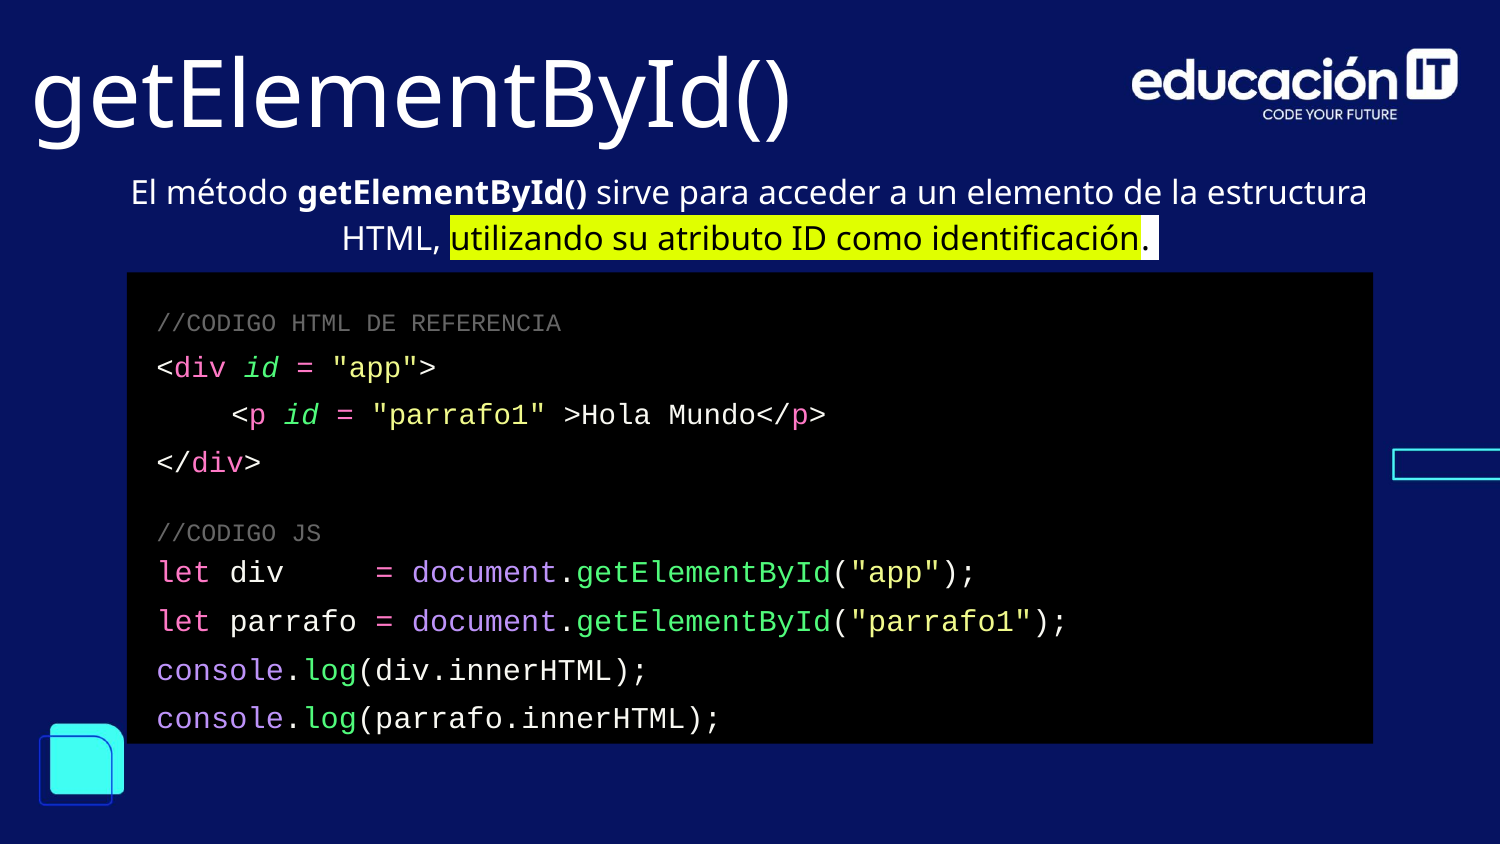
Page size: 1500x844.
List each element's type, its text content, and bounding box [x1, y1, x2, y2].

picture [0, 0, 1500, 844]
text_box getElementById() [15, 18, 1021, 181]
text_box //CODIGO HTML DE REFERENCIA <div id = "app"> <p id = "parrafo1" >Hola Mundo</p> </div> //CODIGO JS let div = document.getElementById("app"); let parrafo = document.getElementById("parrafo1"); console.log(div.innerHTML); console.log(parrafo.innerHTML); [126, 272, 1374, 744]
text_box El método getElementById() sirve para acceder a un elemento de la estructura HTML, utilizando su atributo ID como identificación. [96, 150, 1404, 332]
